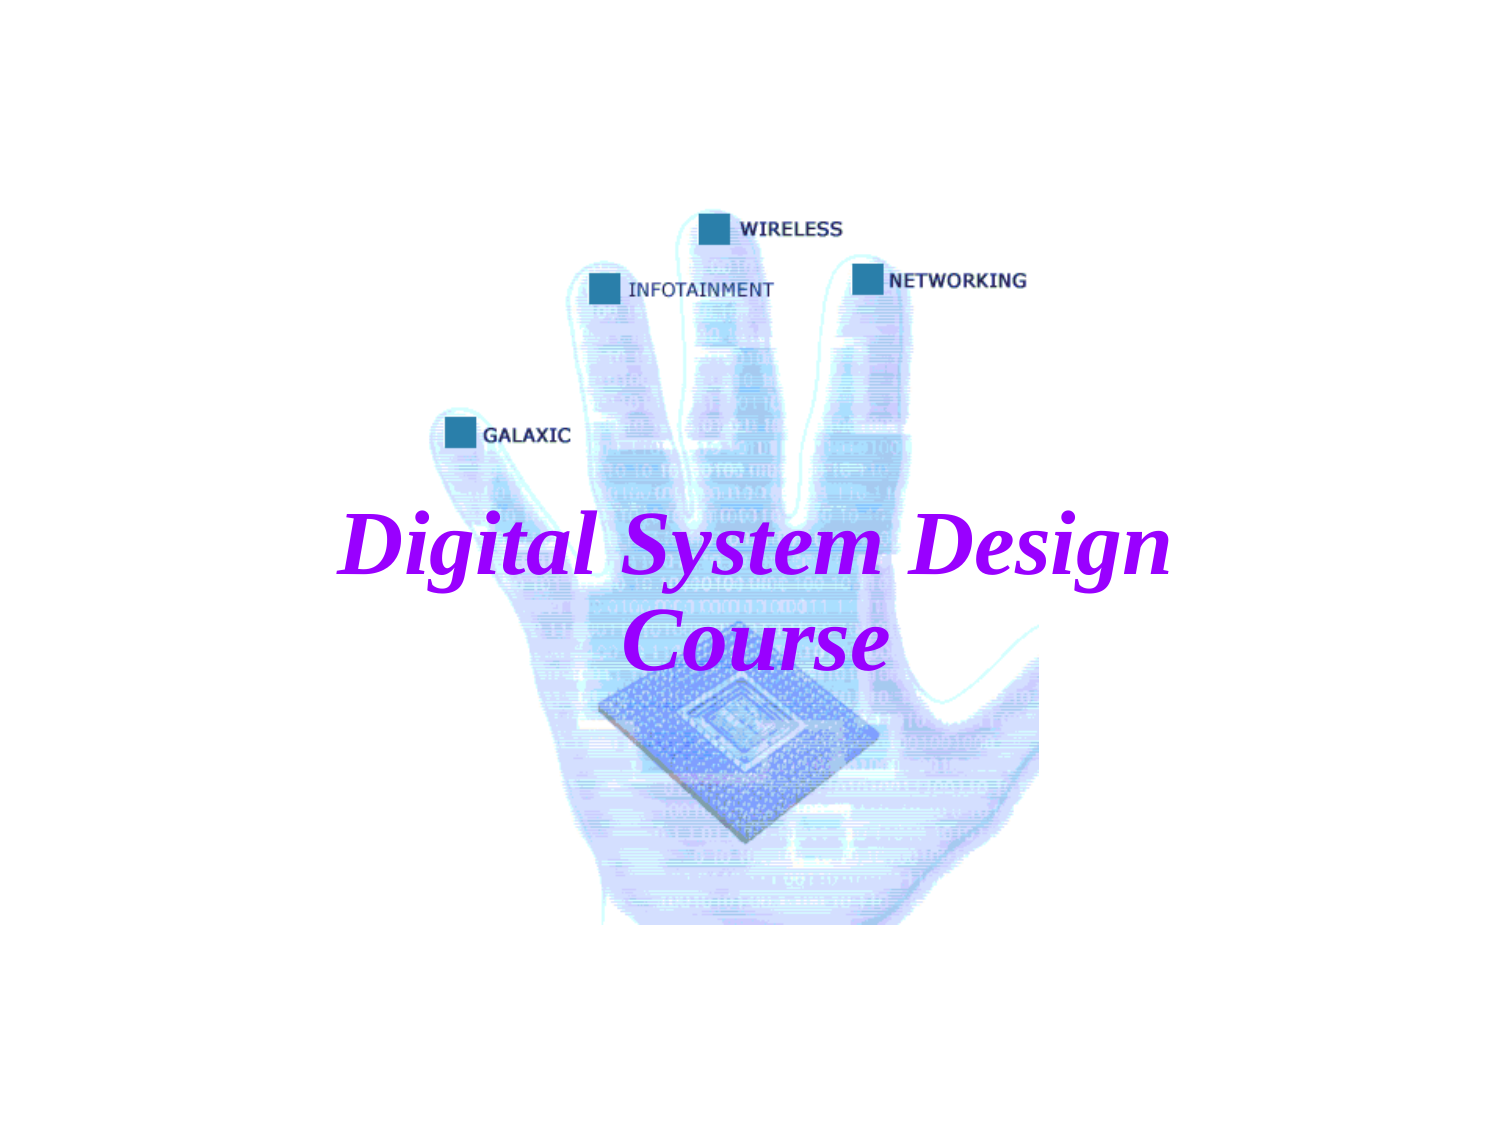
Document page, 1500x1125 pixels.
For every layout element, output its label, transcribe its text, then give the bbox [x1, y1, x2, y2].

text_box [417, 152, 1039, 926]
text_box Digital System Design Course [112, 200, 1400, 988]
